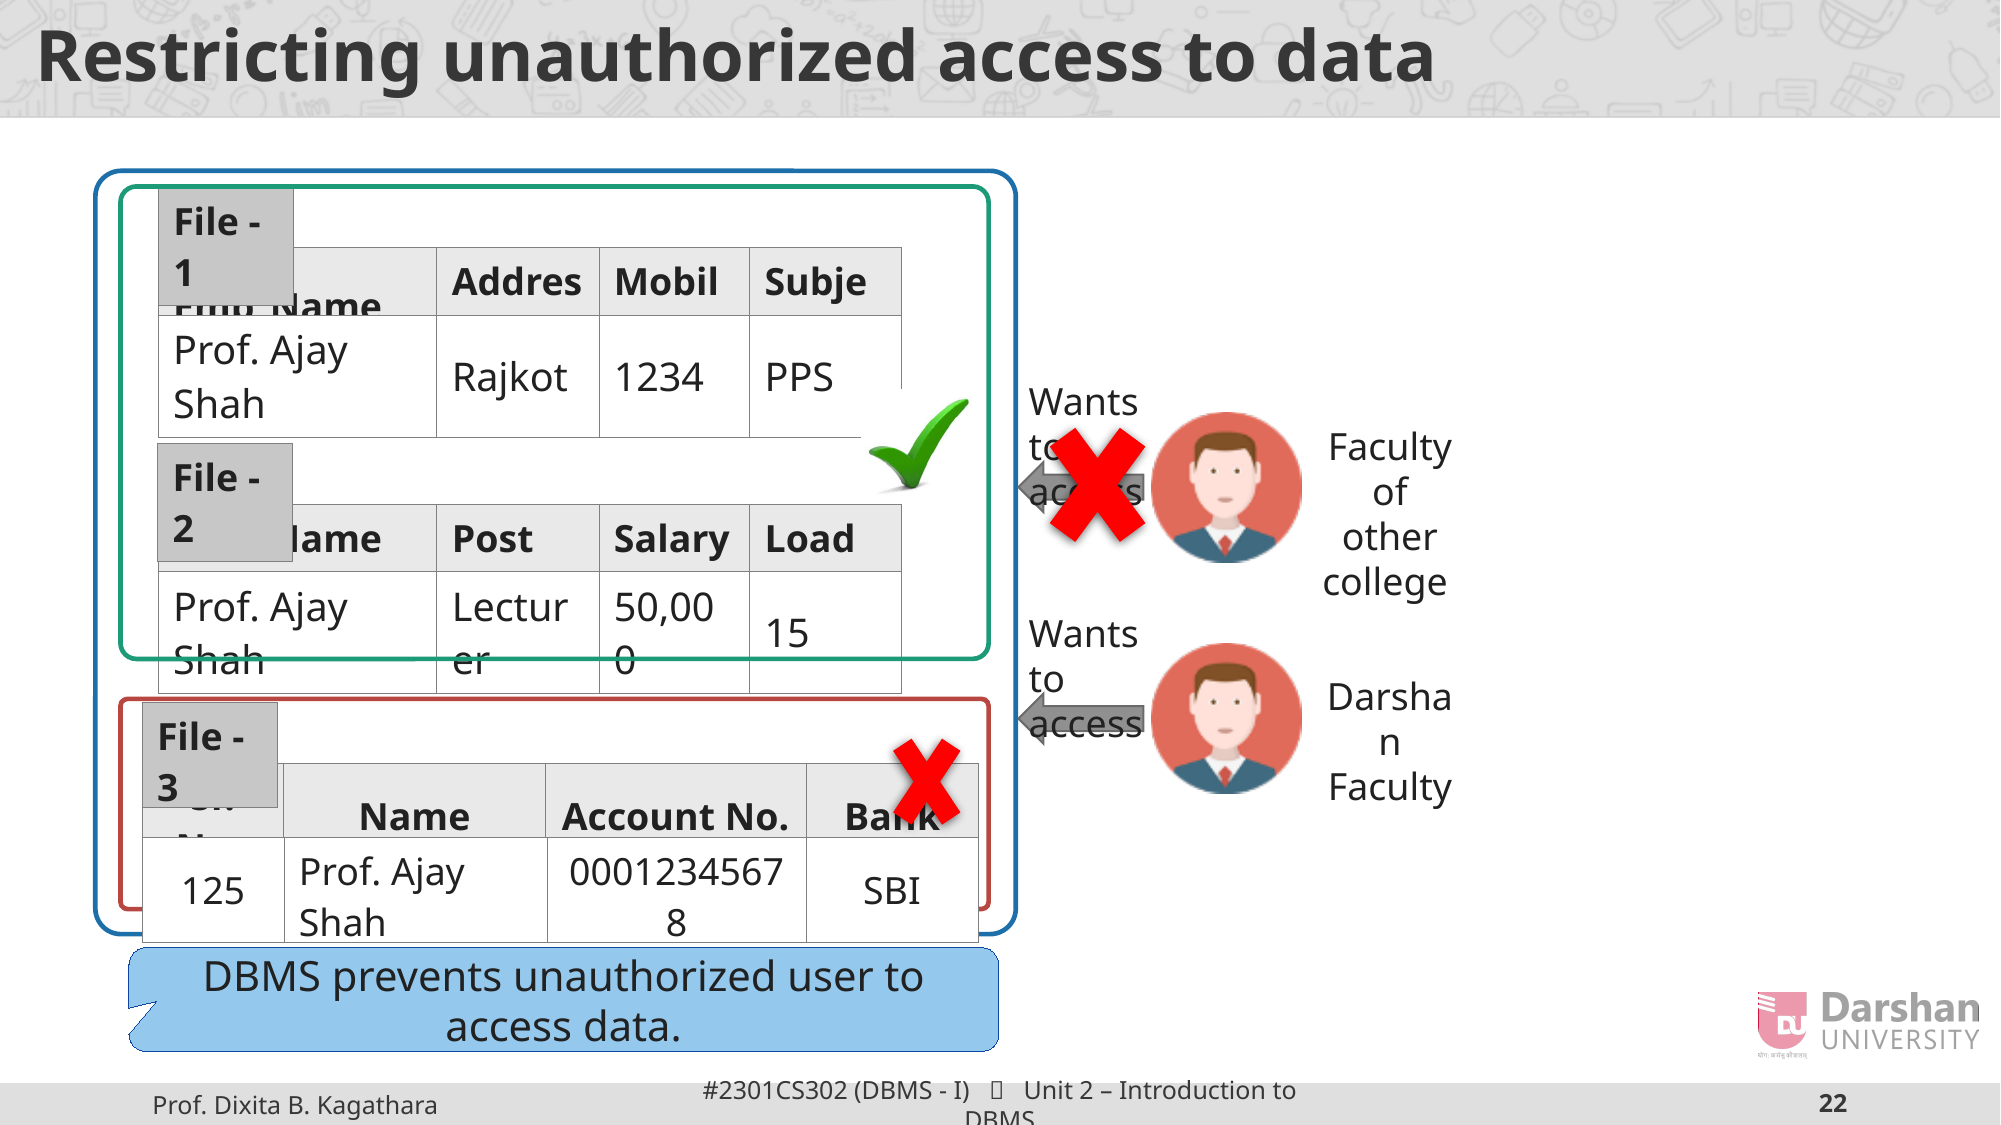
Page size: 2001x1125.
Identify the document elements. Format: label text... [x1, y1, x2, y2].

picture [1151, 643, 1302, 794]
table_header File - 3 [143, 703, 277, 807]
text_box [1049, 427, 1146, 542]
picture [861, 389, 980, 500]
text_box DBMS prevents unauthorized user to access data. [128, 947, 999, 1052]
table_header 00012345678 [548, 838, 806, 942]
table_header City [1758, 992, 1979, 1059]
table_header Prof. Ajay Shah [285, 838, 547, 942]
text_box [119, 697, 990, 911]
text_box Wants to access [1013, 602, 1183, 752]
text_box Darshan Faculty [1307, 665, 1473, 816]
table_header 125 [143, 838, 284, 942]
text_box Wants to access [1013, 370, 1183, 521]
title Restricting unauthorized access to data [0, 0, 2000, 117]
table_header Bank [807, 764, 978, 837]
text_box [893, 738, 961, 825]
text_box [94, 169, 1017, 936]
picture [1151, 412, 1302, 563]
text_box [119, 185, 990, 660]
table_header Name [284, 764, 545, 837]
text_box Faculty of other college [1306, 415, 1474, 611]
table_header Account No. [546, 764, 806, 837]
table_header SBI [807, 838, 978, 942]
table_header Sr. No. [143, 764, 283, 837]
